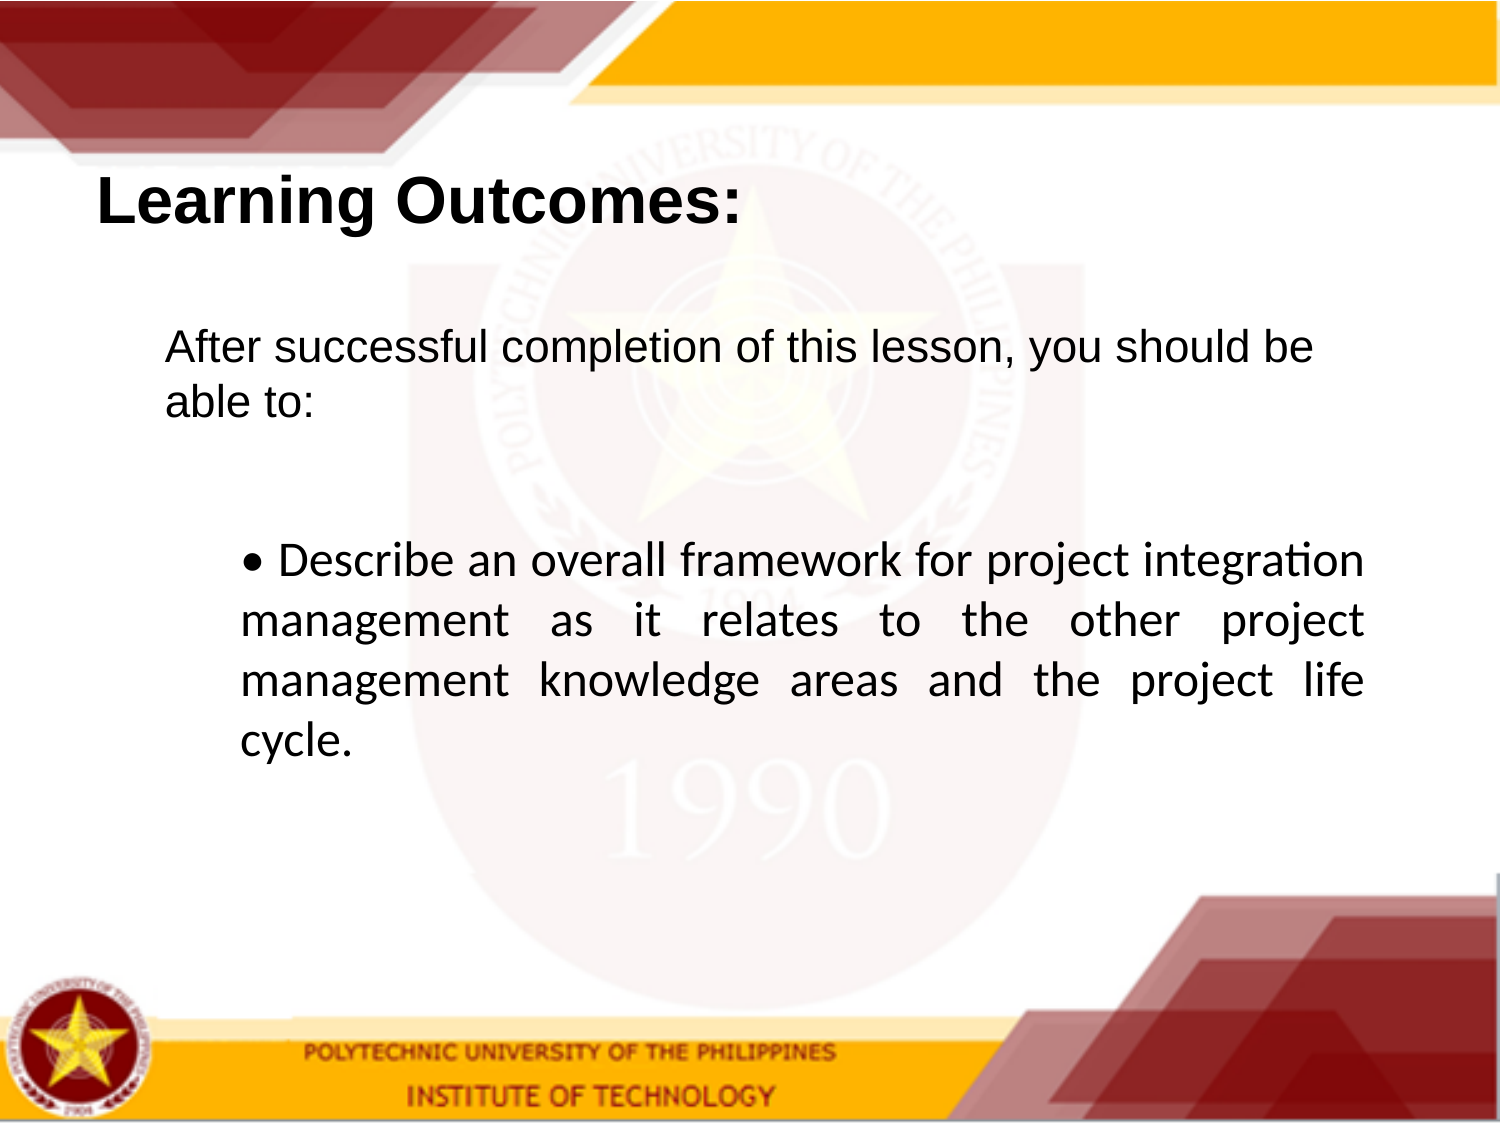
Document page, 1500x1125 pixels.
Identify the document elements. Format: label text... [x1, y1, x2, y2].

picture [0, 1, 1500, 1125]
text_box After successful completion of this lesson, you should be able to: [149, 309, 1350, 434]
text_box • Describe an overall framework for project integration management as it relates to the other project management knowledge areas and the project life cycle. [225, 519, 1381, 775]
text_box Learning Outcomes: [81, 149, 778, 245]
